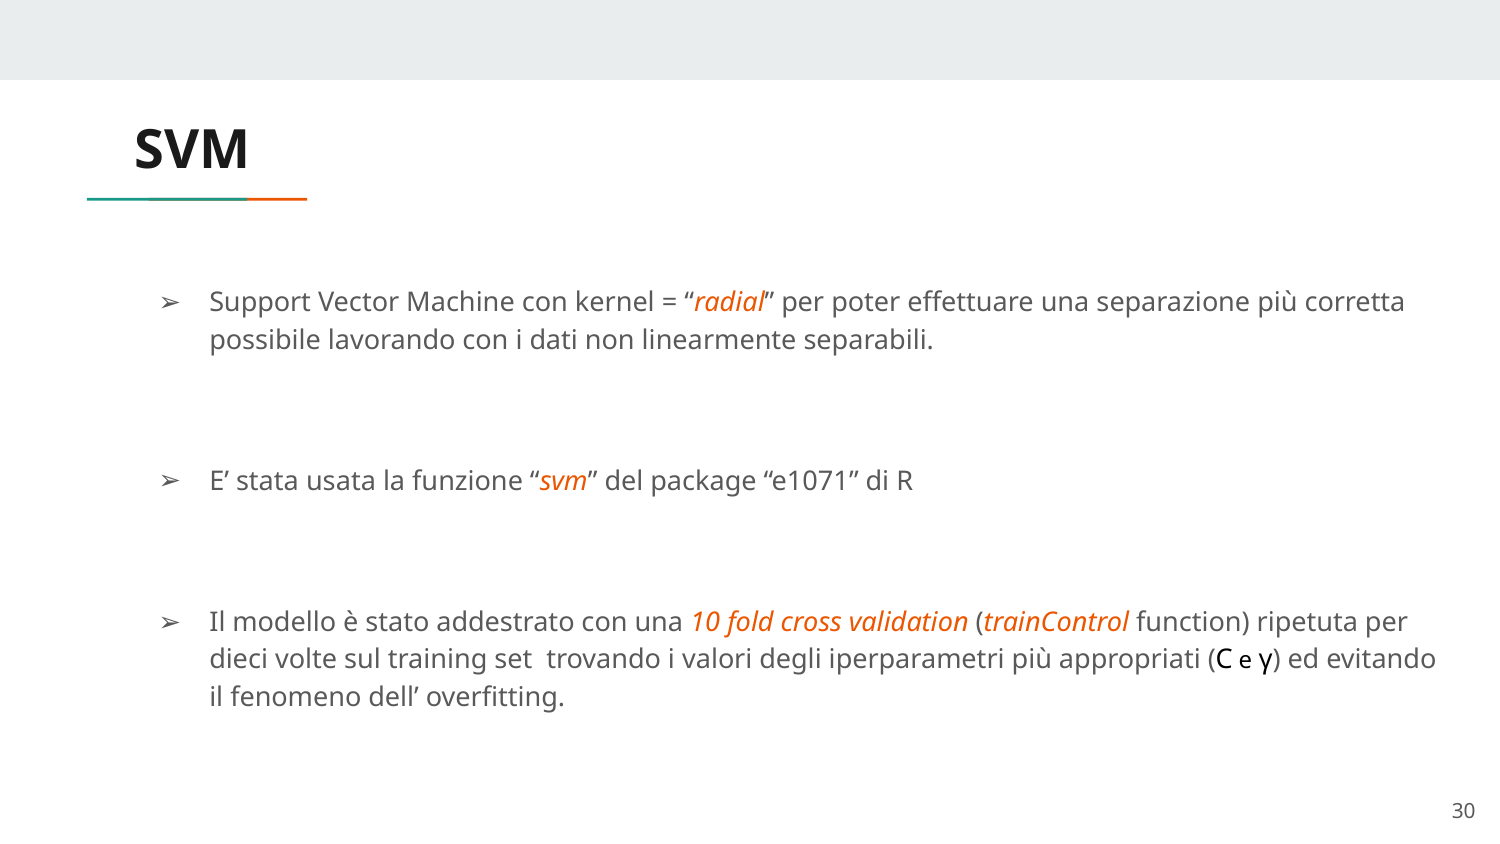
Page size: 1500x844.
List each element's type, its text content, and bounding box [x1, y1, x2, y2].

list Support Vector Machine con kernel = “radial” per poter effettuare una separazione più corretta possibile lavorando con i dati non linearmente separabili. E’ stata usata la funzione “svm” del package “e1071” di R Il modello è stato addestrato con una 10 fold cross validation (trainControl function) ripetuta per dieci volte sul training set trovando i valori degli iperparametri più appropriati (C e γ) ed evitando il fenomeno dell’ overfitting. [119, 264, 1459, 809]
title SVM [119, 99, 1381, 188]
slide_number ‹#› [1400, 779, 1491, 844]
